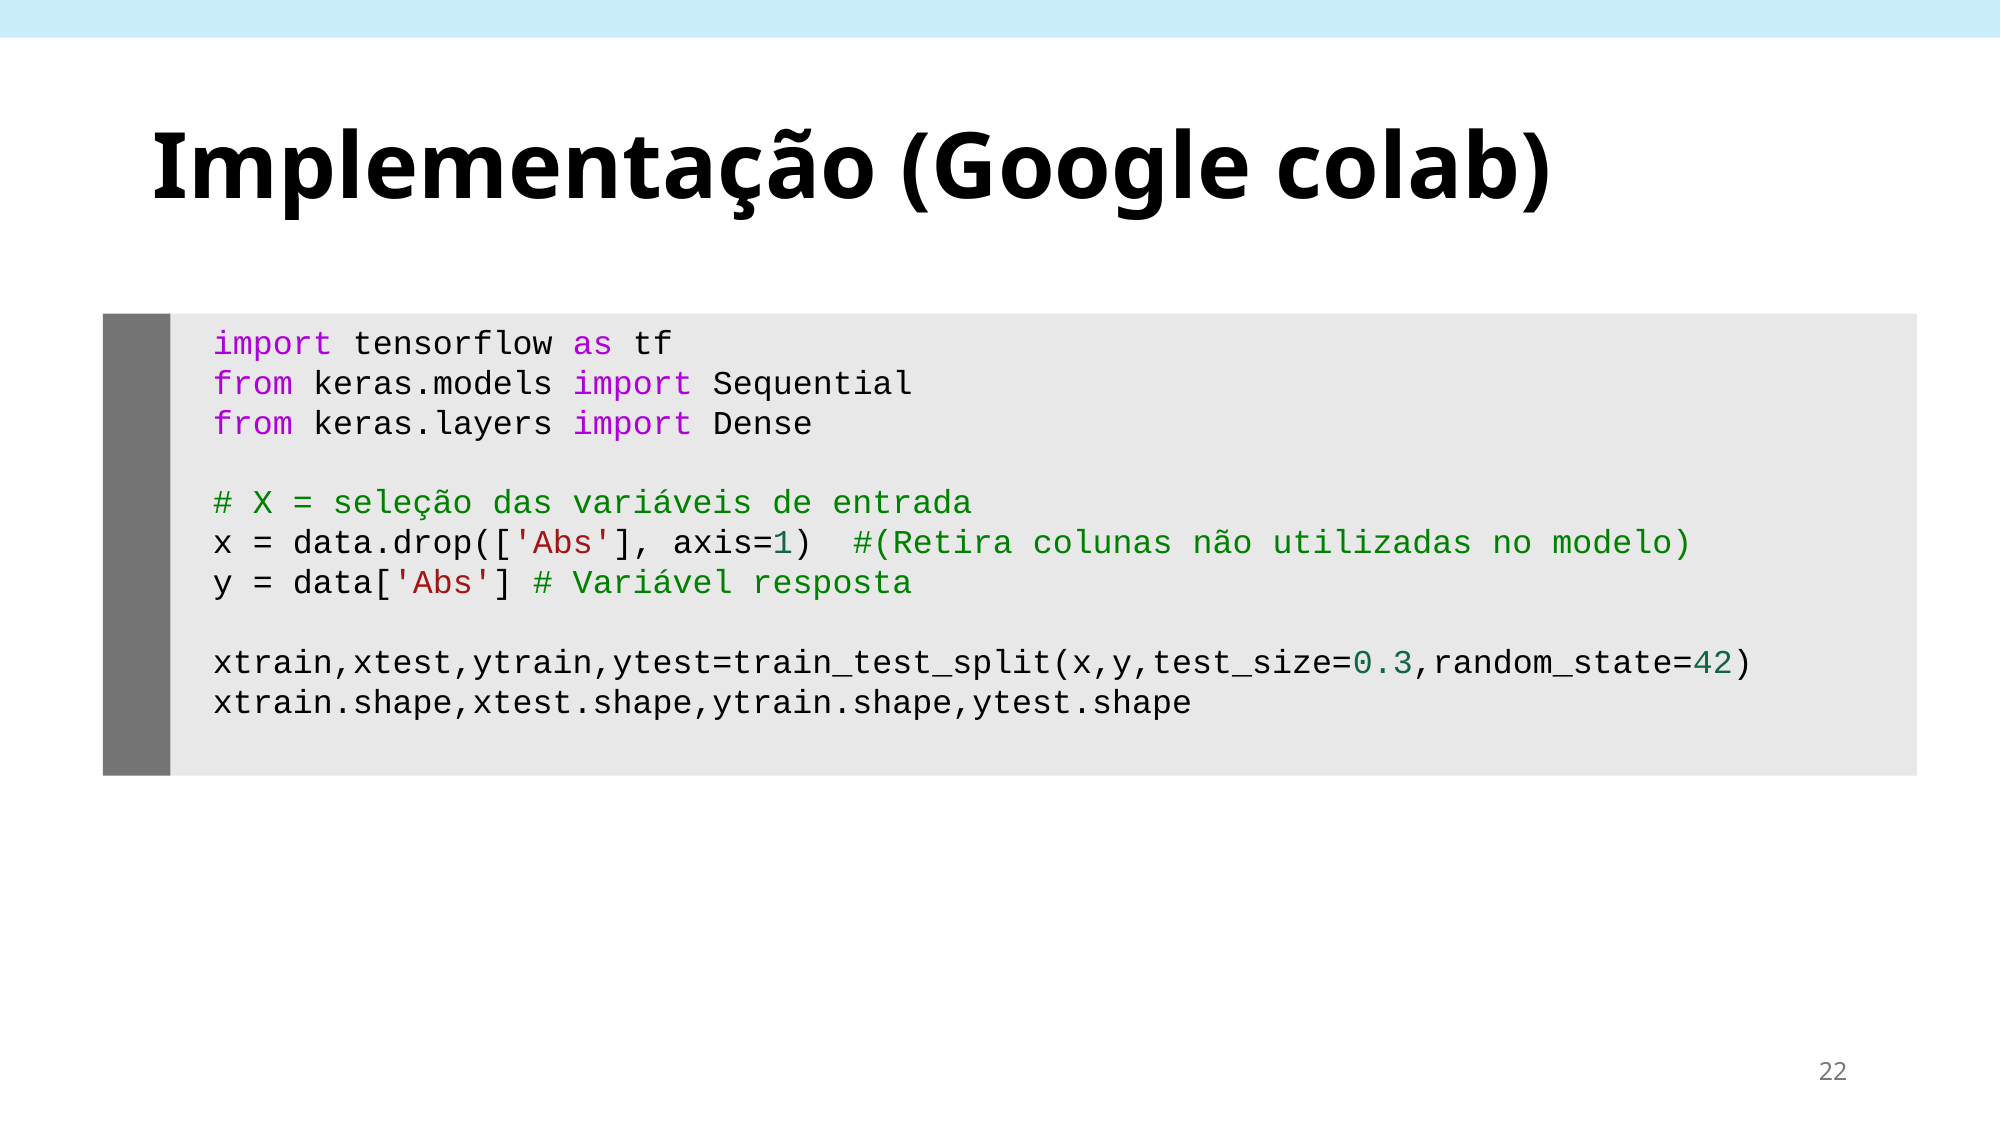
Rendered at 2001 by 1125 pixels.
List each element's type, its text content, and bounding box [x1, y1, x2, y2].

slide_number 22 [1412, 1042, 1863, 1103]
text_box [102, 313, 1918, 777]
text_box [0, 0, 2000, 39]
title Implementação (Google colab) [137, 59, 1863, 278]
